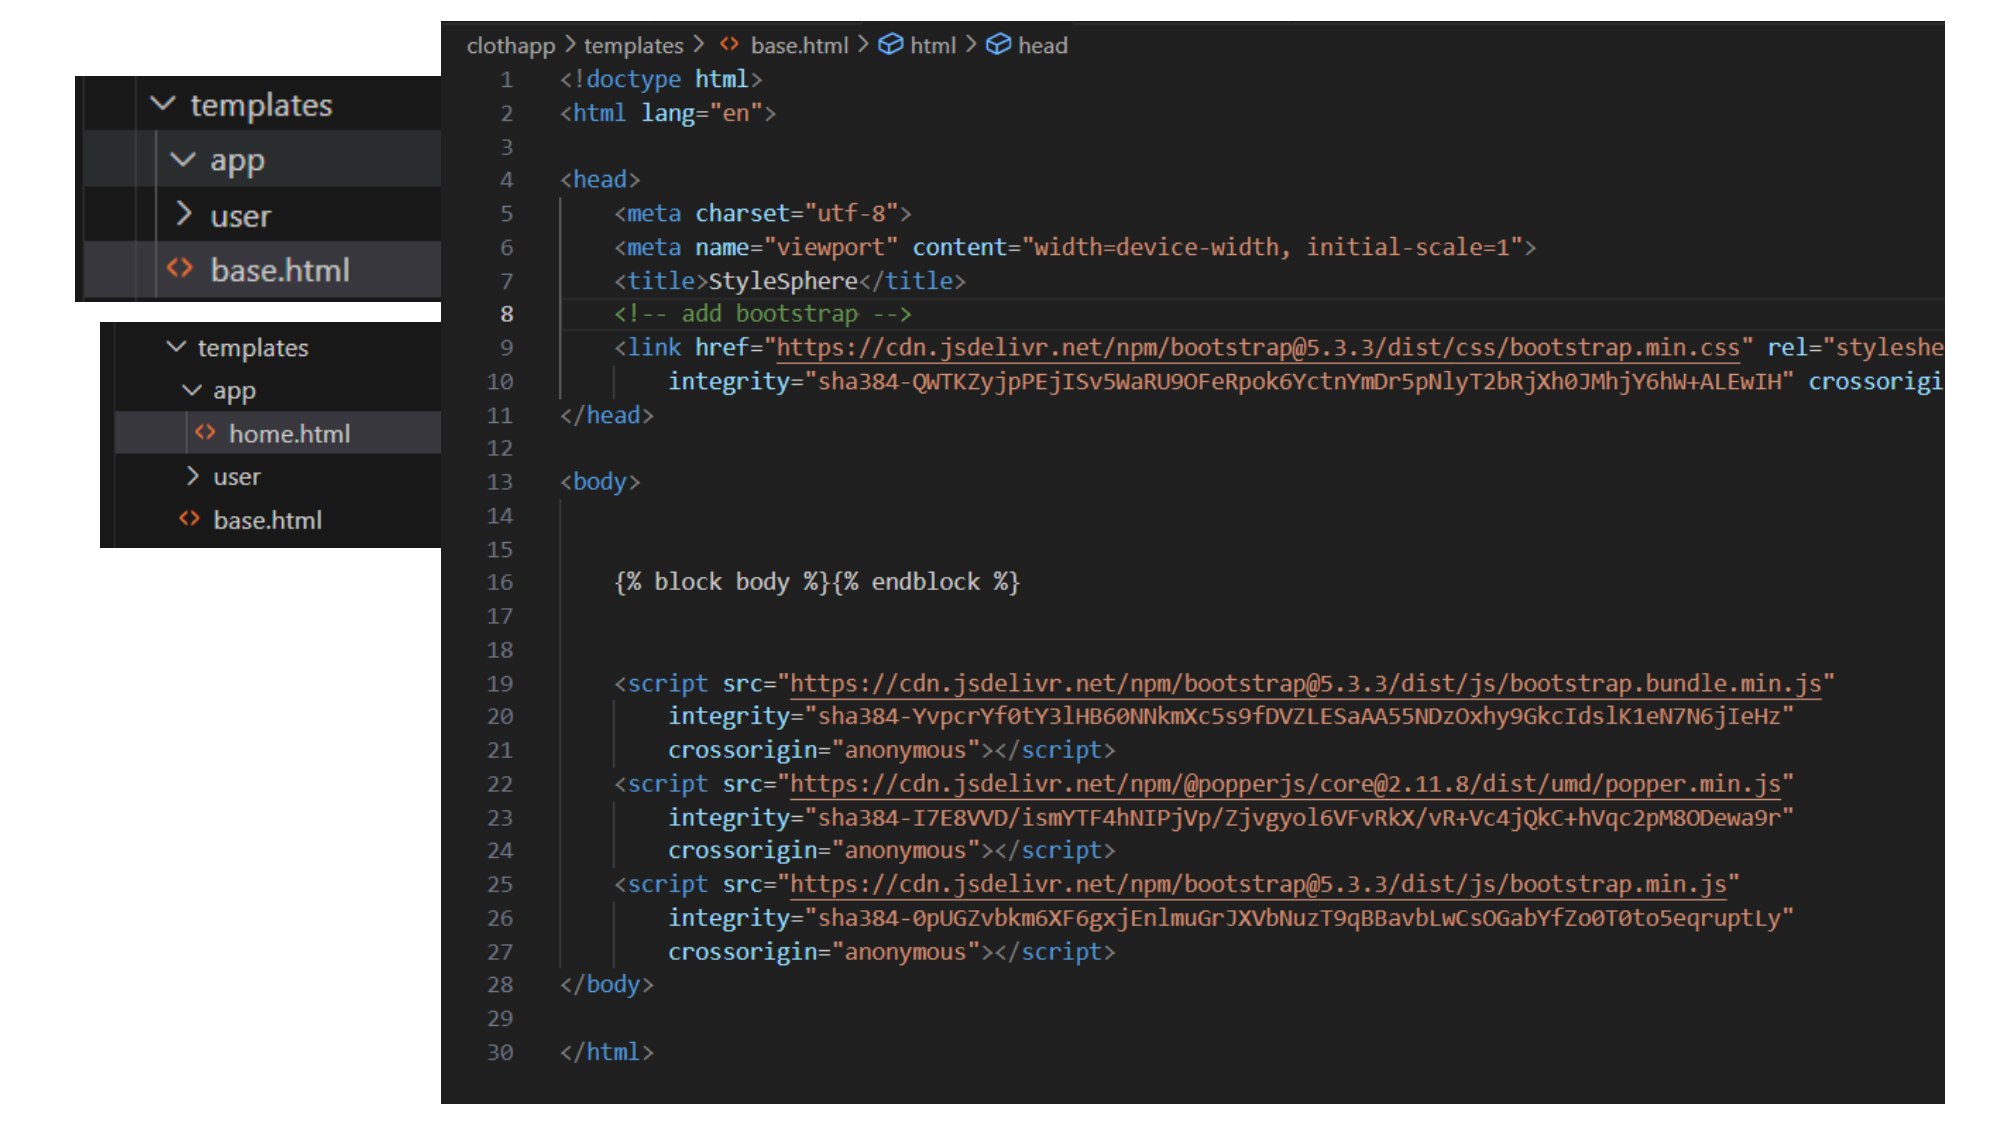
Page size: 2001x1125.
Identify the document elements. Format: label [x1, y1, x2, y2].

picture [75, 21, 1945, 1104]
